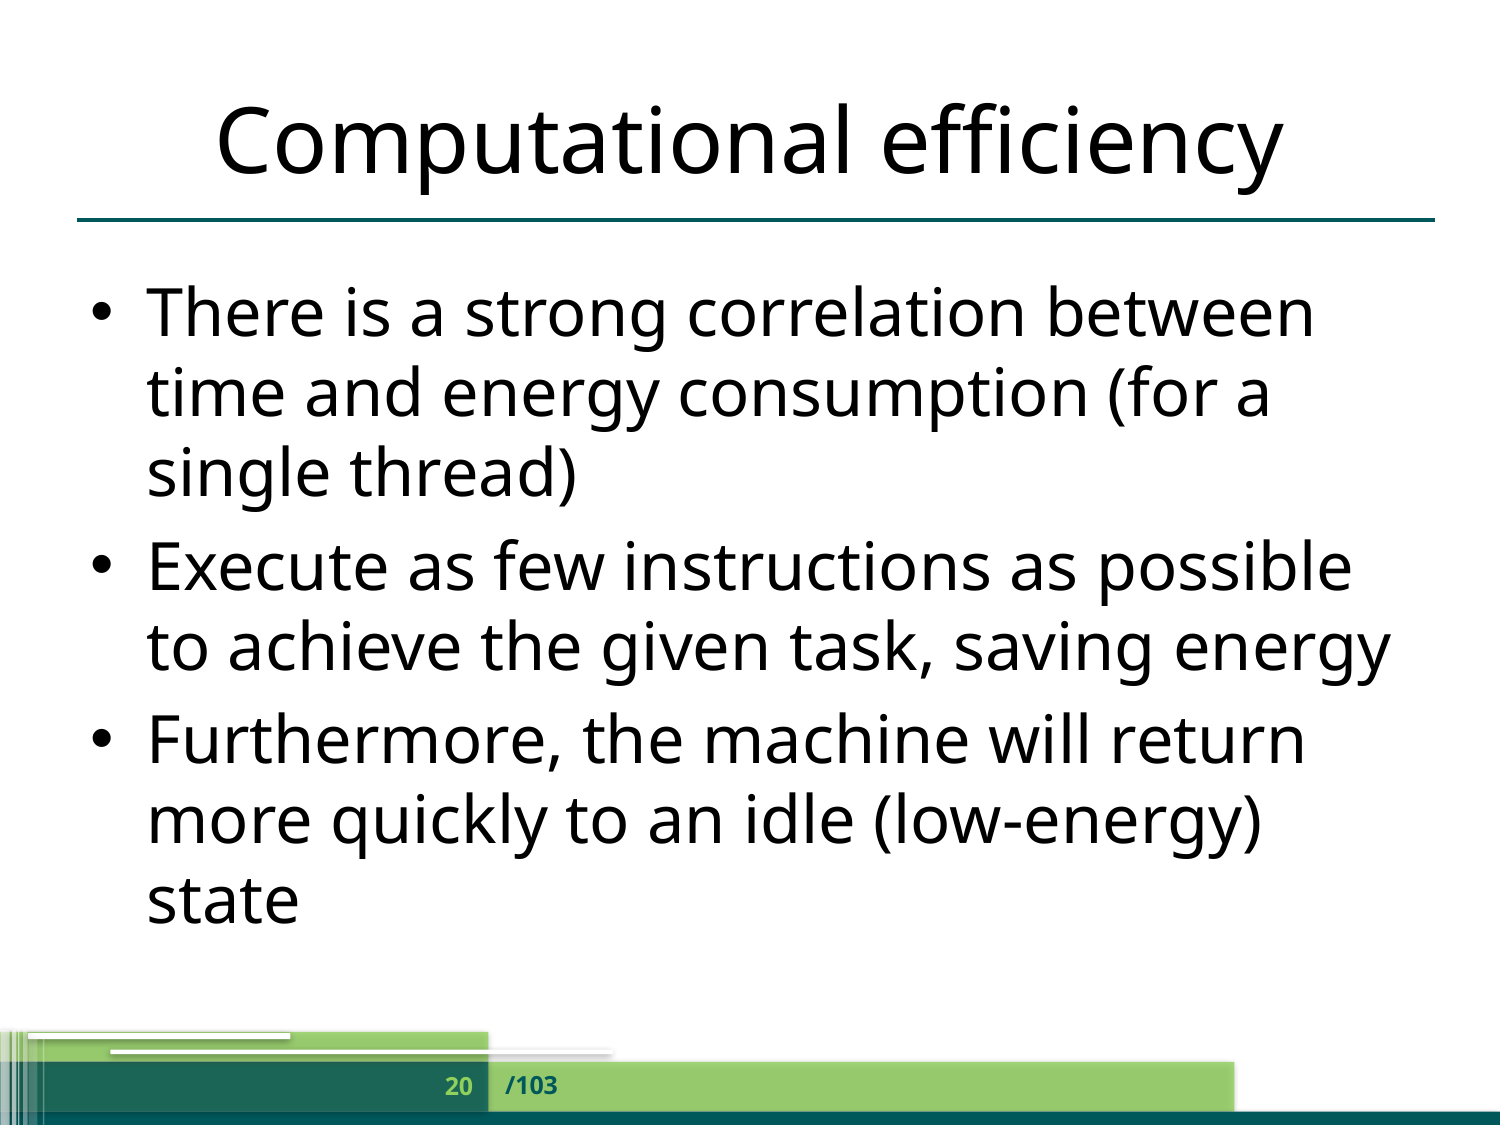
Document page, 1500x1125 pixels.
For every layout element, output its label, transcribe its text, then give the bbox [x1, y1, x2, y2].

footer /103 [490, 1056, 1235, 1117]
title Computational efficiency [75, 66, 1425, 209]
slide_number 20 [383, 1057, 489, 1118]
list There is a strong correlation between time and energy consumption (for a single thread) Execute as few instructions as possible to achieve the given task, saving energy Furthermore, the machine will return more quickly to an idle (low-energy) state [75, 262, 1425, 1005]
